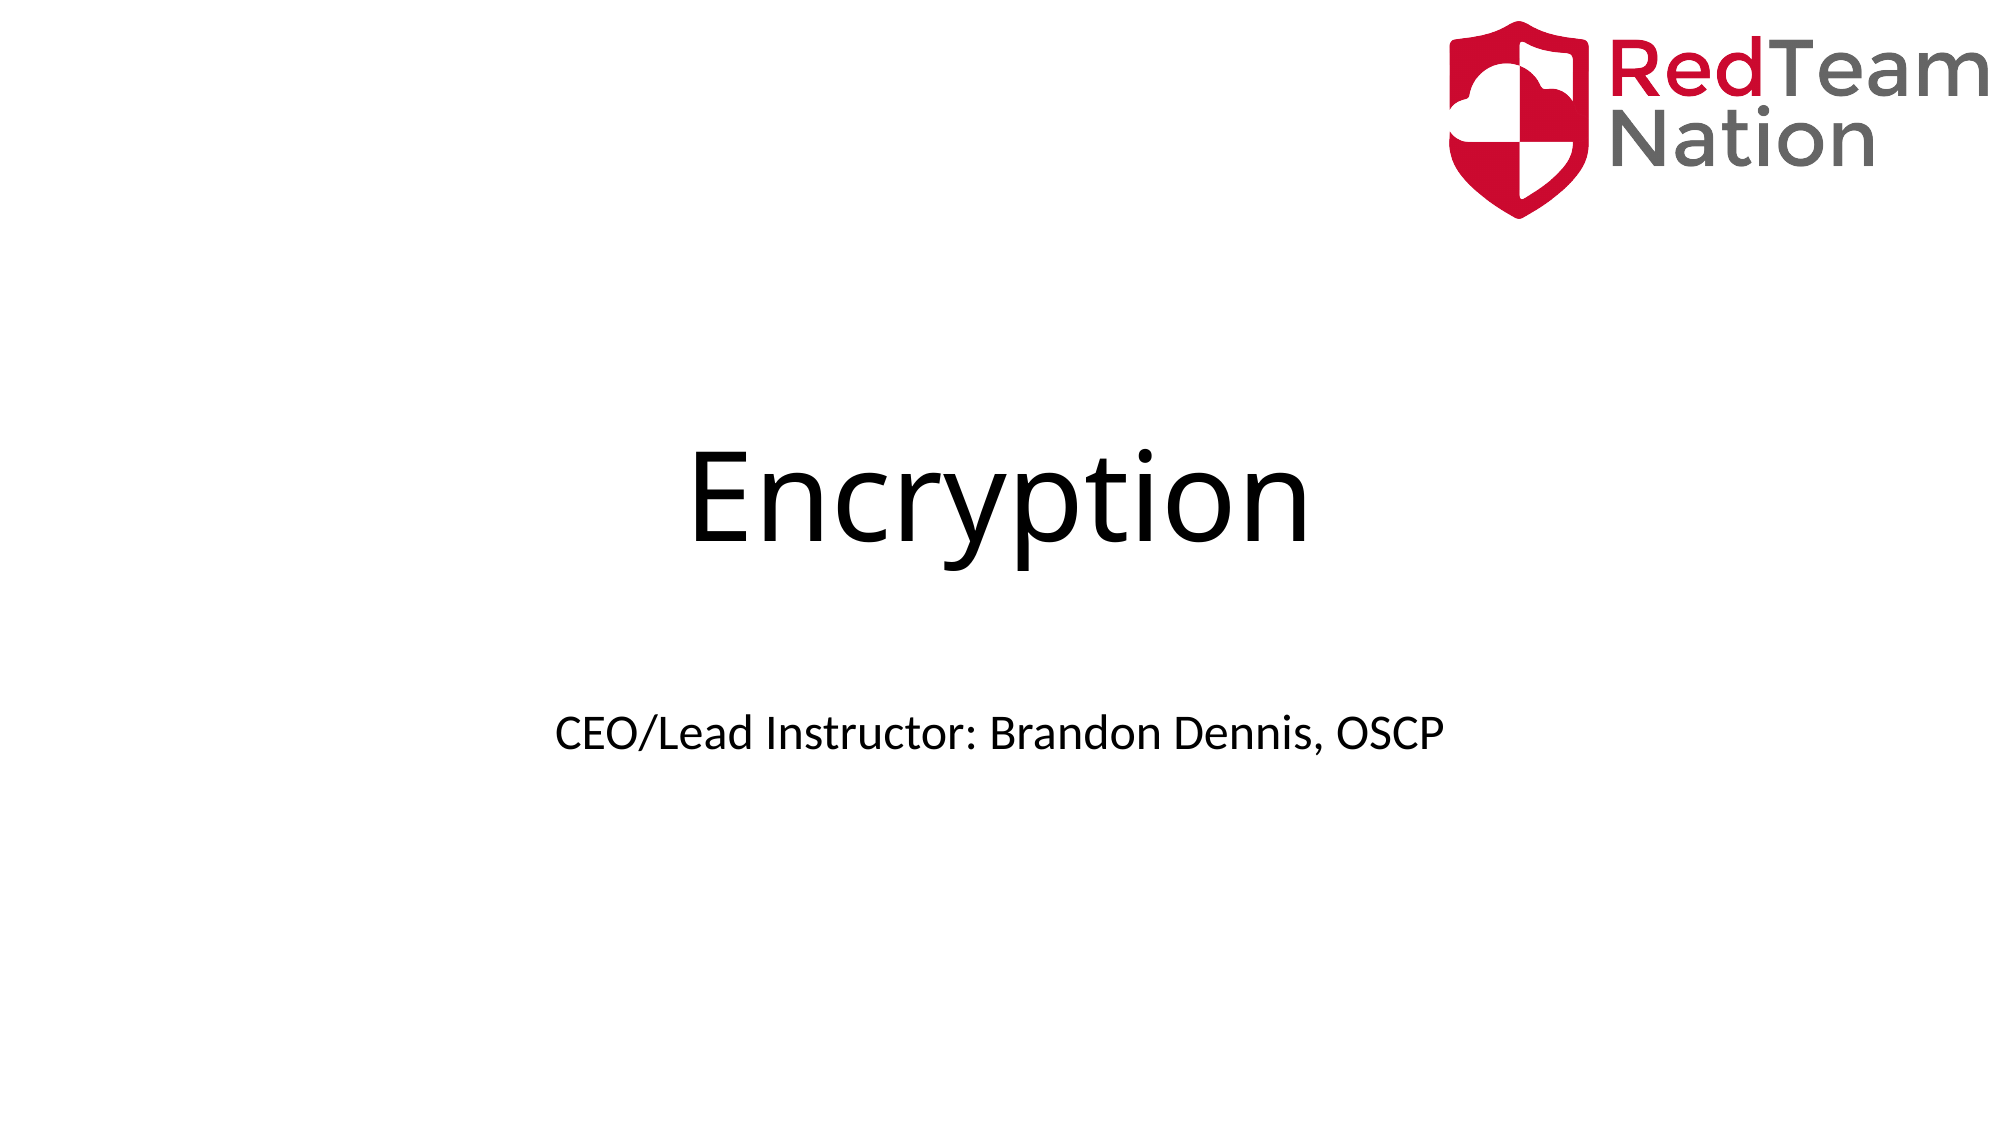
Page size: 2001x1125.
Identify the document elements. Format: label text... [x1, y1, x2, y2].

subtitle CEO/Lead Instructor: Brandon Dennis, OSCP [249, 590, 1750, 863]
title Encryption [249, 184, 1750, 576]
picture [1449, 21, 1988, 220]
